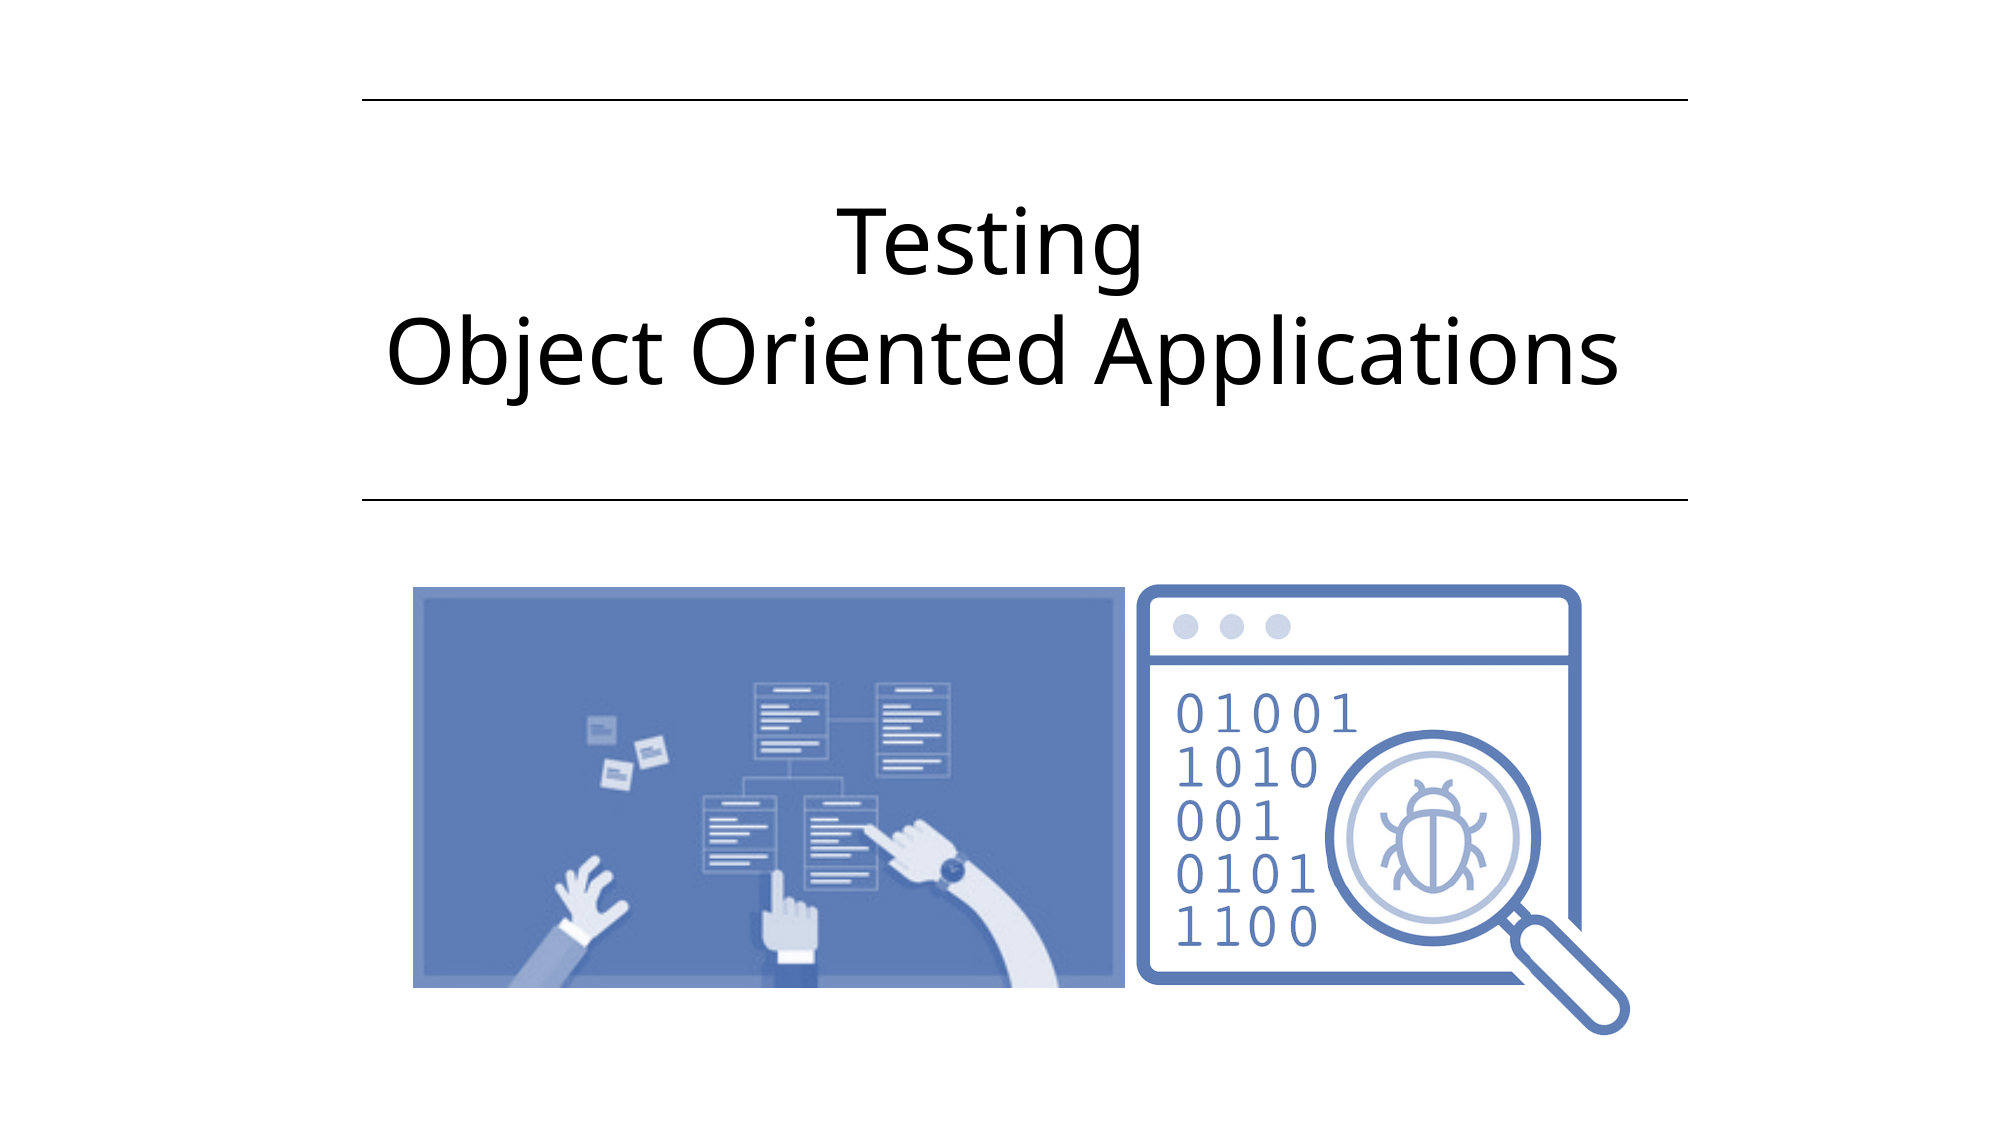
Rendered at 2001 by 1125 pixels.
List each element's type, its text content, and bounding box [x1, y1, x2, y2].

picture [413, 577, 1632, 1041]
text_box Testing Object Oriented Applications [285, 174, 1723, 438]
